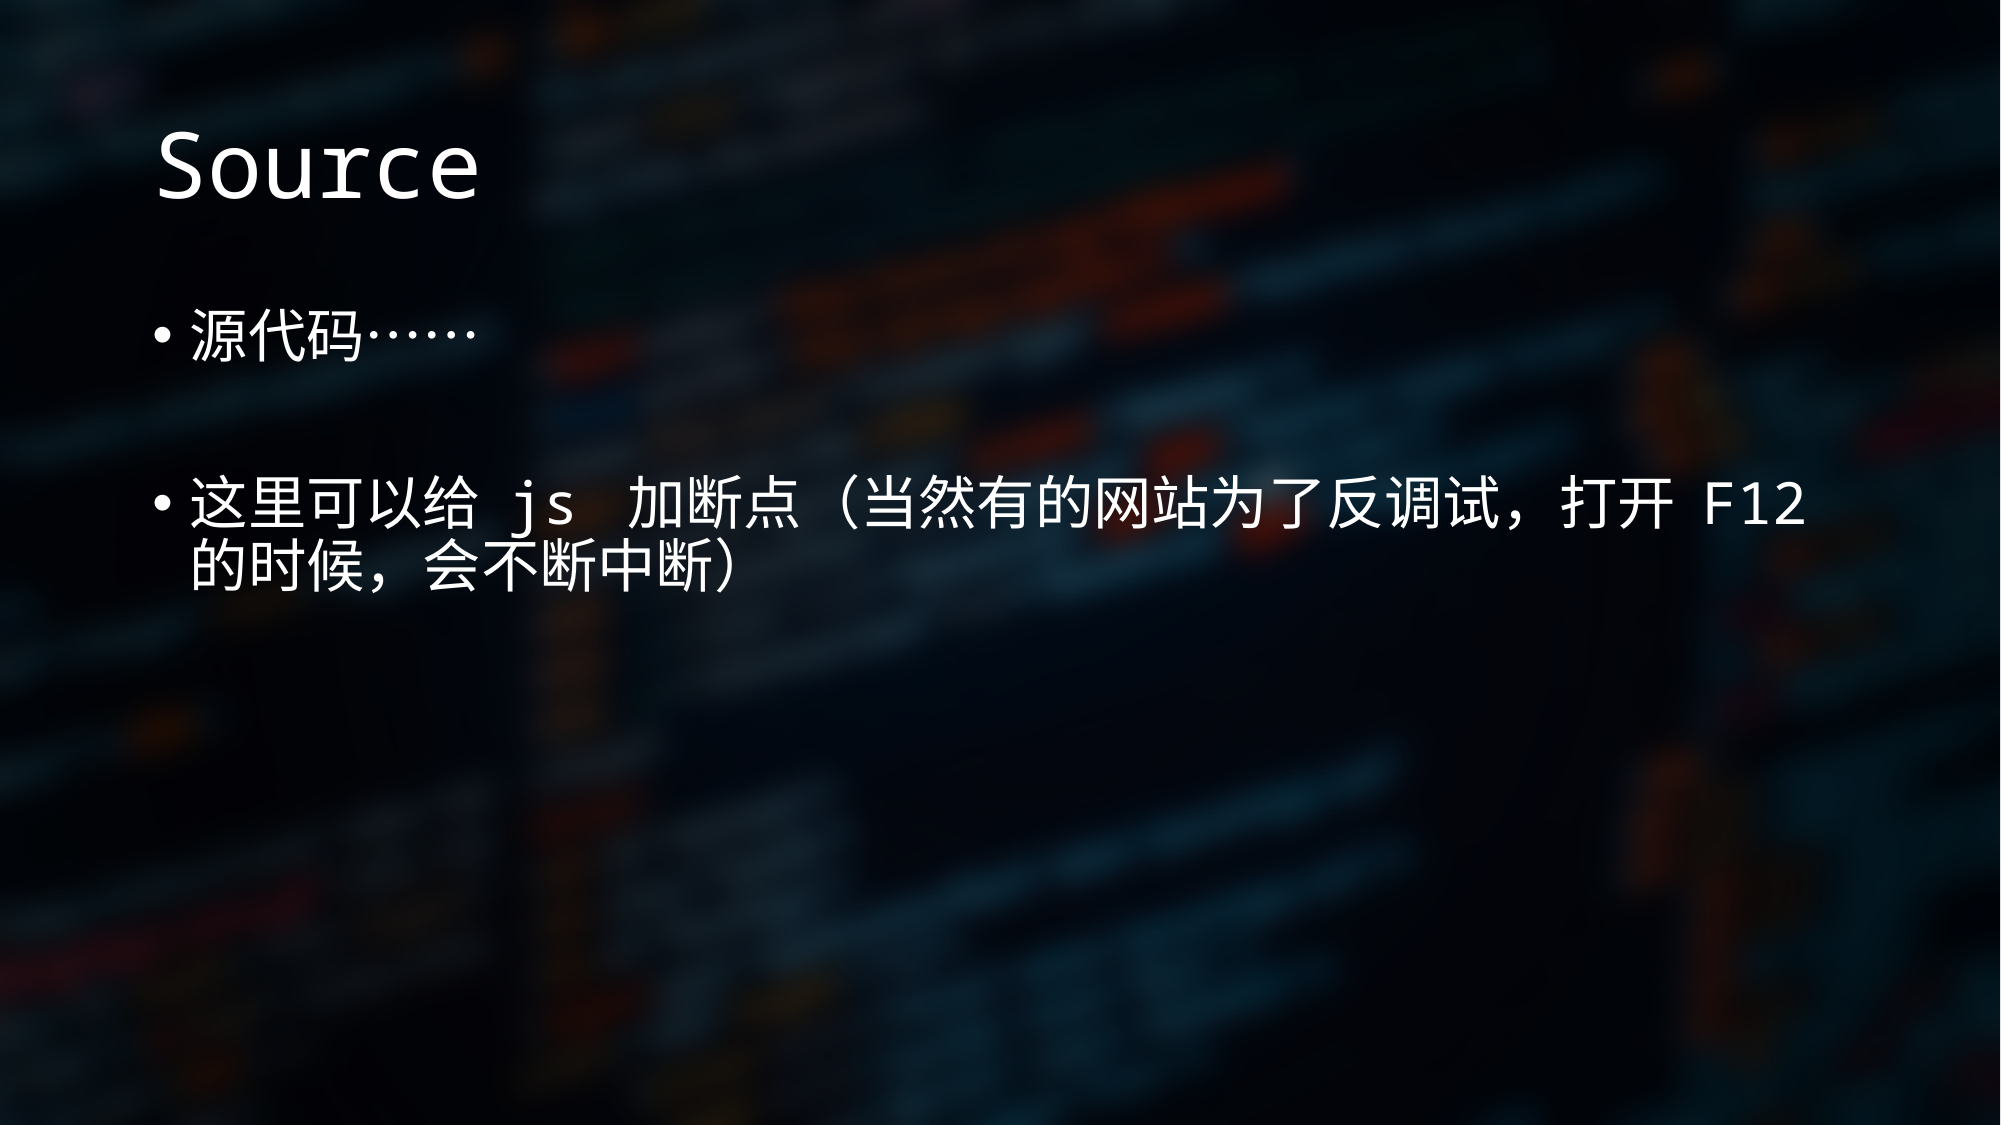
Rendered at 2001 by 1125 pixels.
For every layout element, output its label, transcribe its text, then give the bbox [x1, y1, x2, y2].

list 源代码…… 这里可以给 js 加断点（当然有的网站为了反调试，打开 F12 的时候，会不断中断） [137, 299, 1863, 1014]
title Source [137, 59, 1863, 278]
